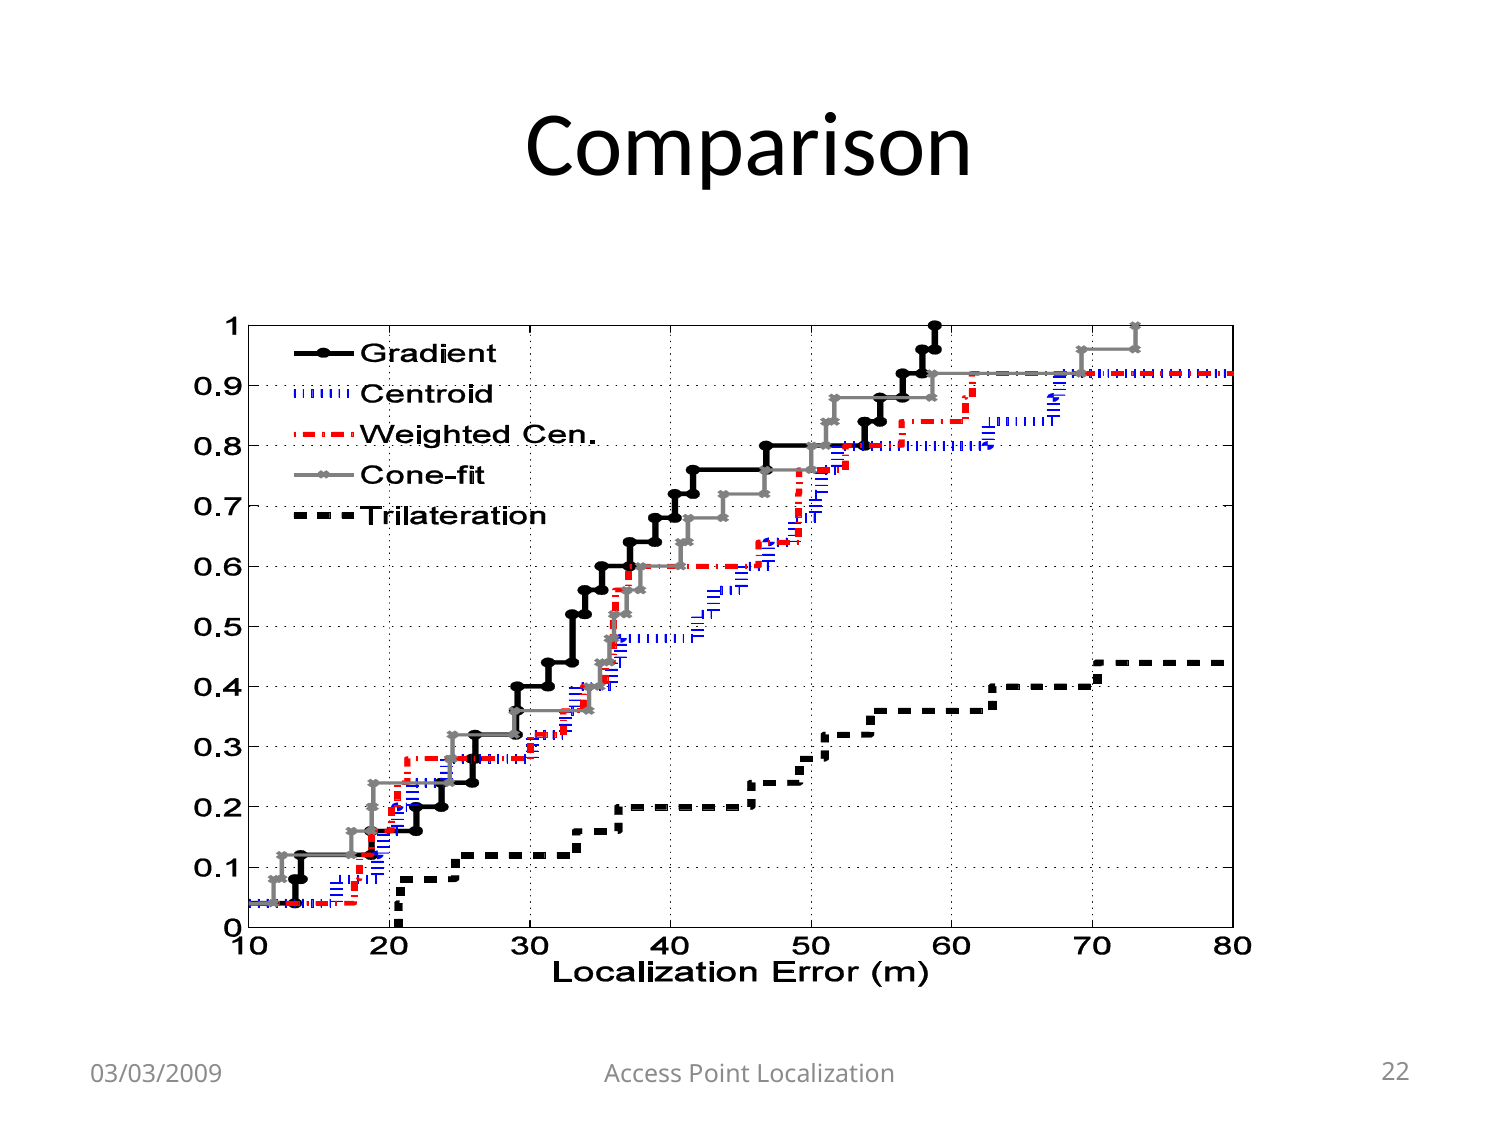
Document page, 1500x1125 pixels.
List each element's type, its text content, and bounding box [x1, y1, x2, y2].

picture [105, 277, 1351, 1009]
title Comparison [75, 45, 1425, 233]
footer Access Point Localization [512, 1042, 988, 1103]
slide_number 22 [1074, 1042, 1425, 1103]
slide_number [75, 1042, 425, 1103]
